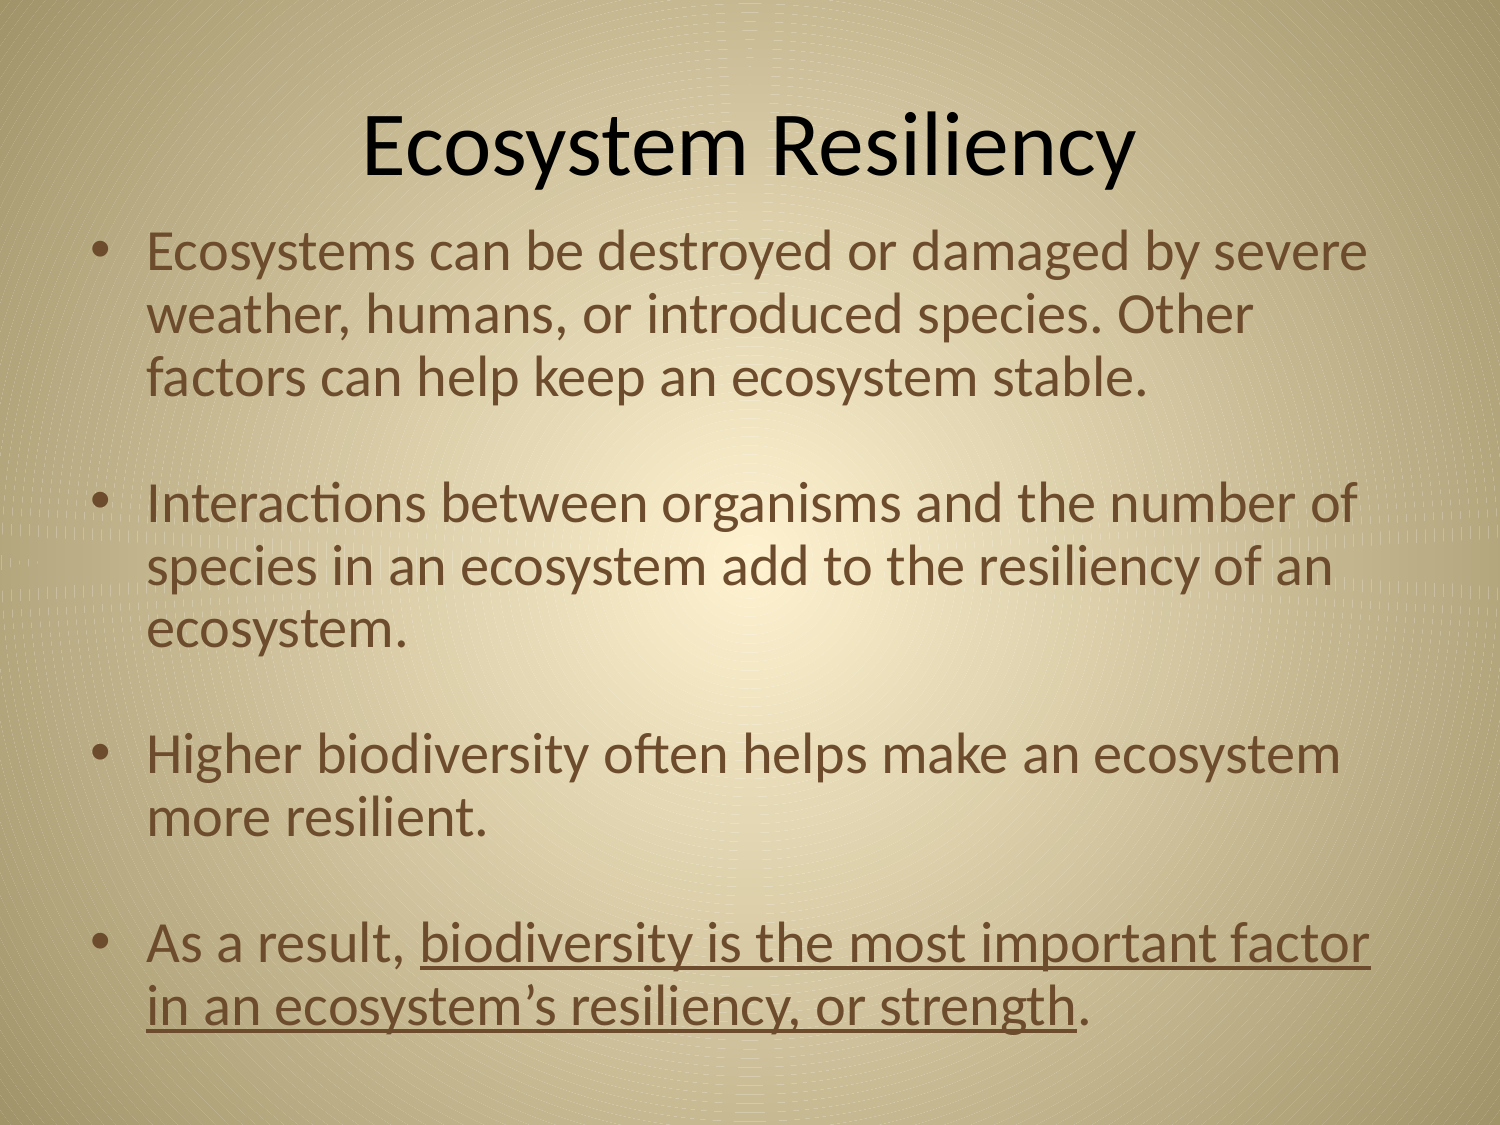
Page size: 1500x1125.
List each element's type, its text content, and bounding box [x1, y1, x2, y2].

title Ecosystem Resiliency [75, 45, 1425, 212]
list Ecosystems can be destroyed or damaged by severe weather, humans, or introduced species. Other factors can help keep an ecosystem stable. Interactions between organisms and the number of species in an ecosystem add to the resiliency of an ecosystem. Higher biodiversity often helps make an ecosystem more resilient. As a result, biodiversity is the most important factor in an ecosystem’s resiliency, or strength. [75, 212, 1425, 1038]
